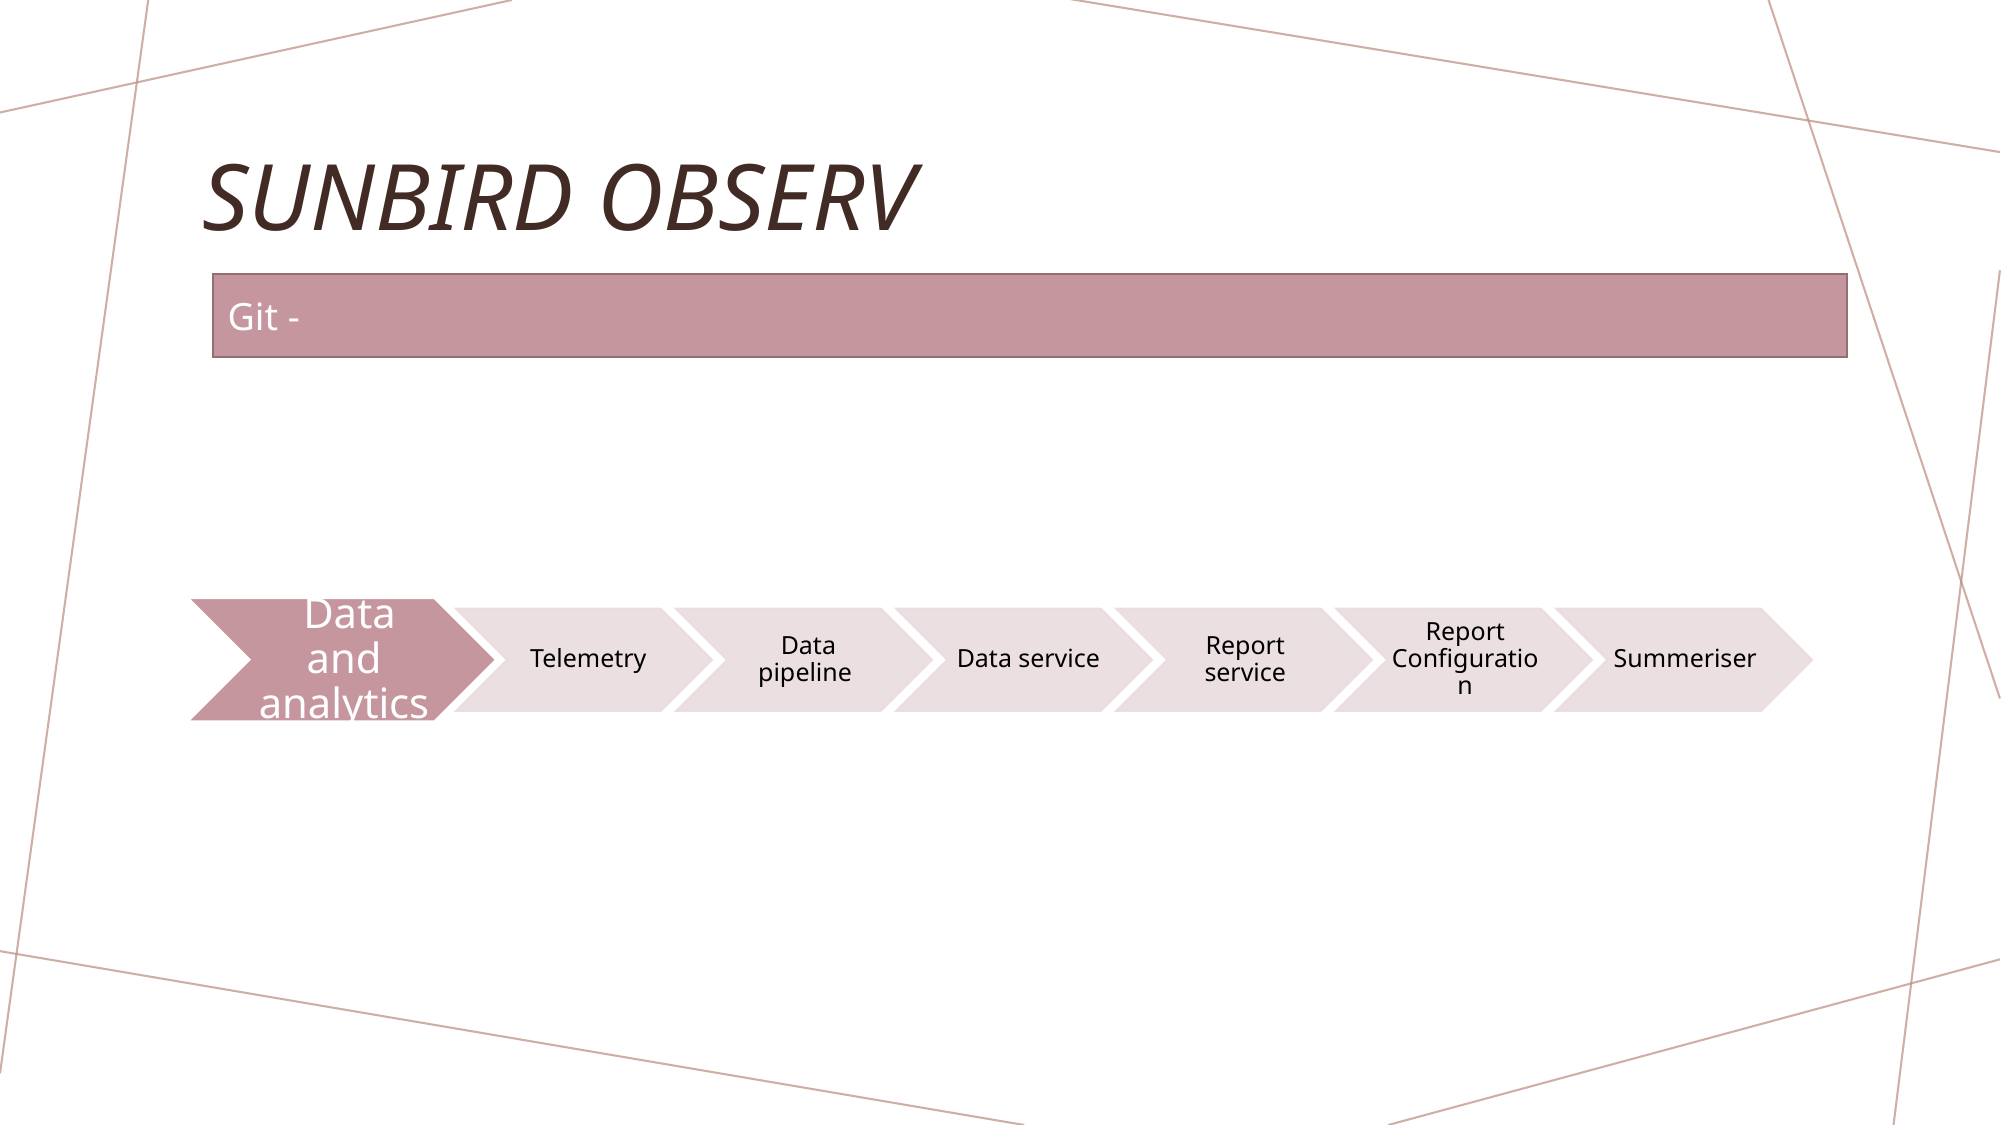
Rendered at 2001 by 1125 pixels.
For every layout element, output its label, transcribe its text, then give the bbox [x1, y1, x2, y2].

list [187, 329, 1813, 990]
text_box Git - [212, 273, 1848, 358]
title Sunbird observ [187, 87, 1813, 315]
